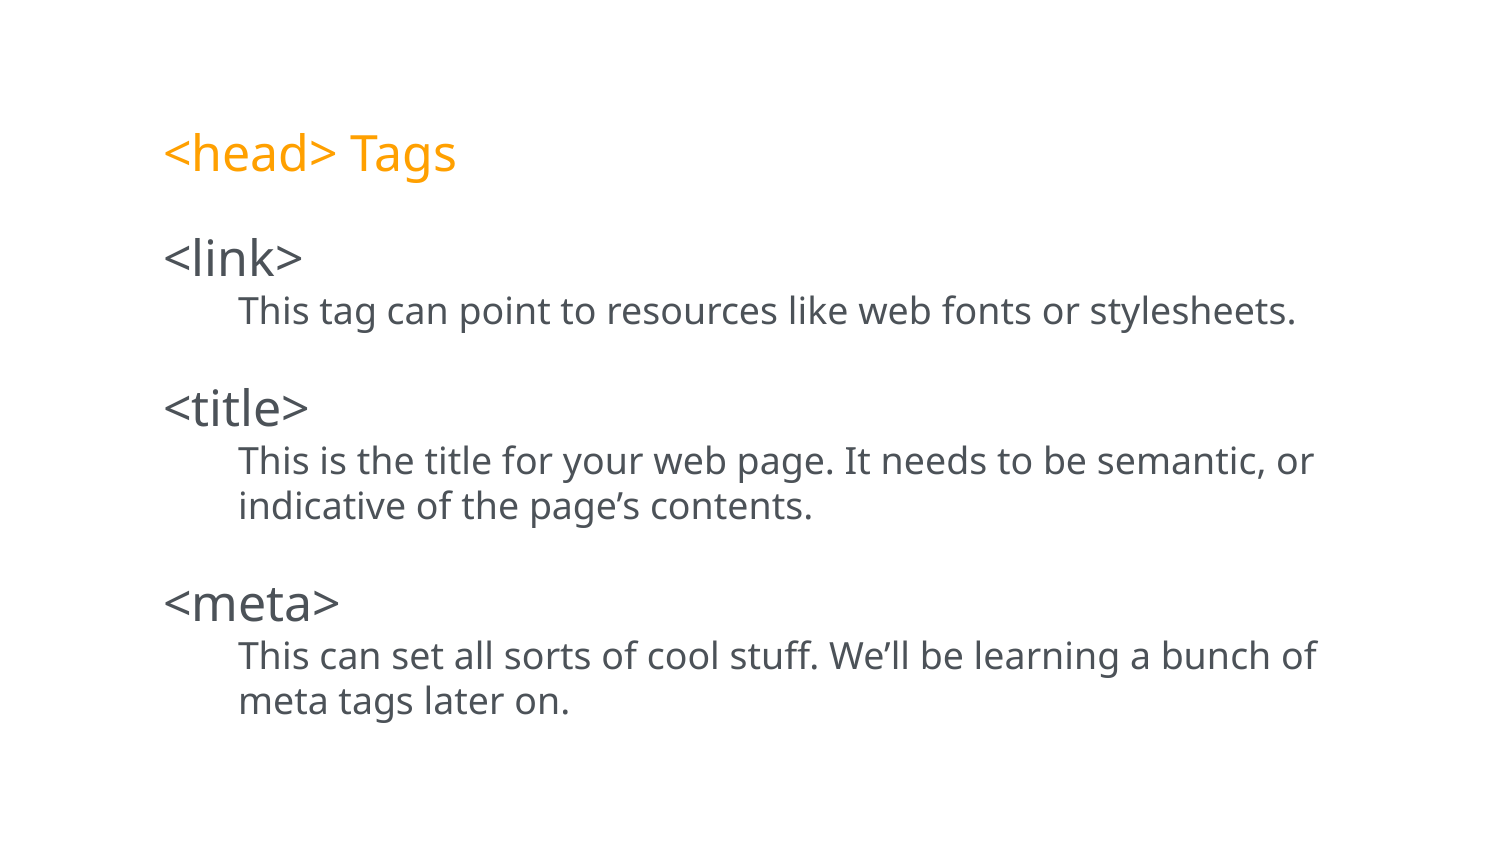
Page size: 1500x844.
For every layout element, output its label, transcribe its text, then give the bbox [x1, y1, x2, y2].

text_box <head> Tags <link> This tag can point to resources like web fonts or stylesheets. <title> This is the title for your web page. It needs to be semantic, or indicative of the page’s contents. <meta> This can set all sorts of cool stuff. We’ll be learning a bunch of meta tags later on. [148, 190, 1352, 654]
